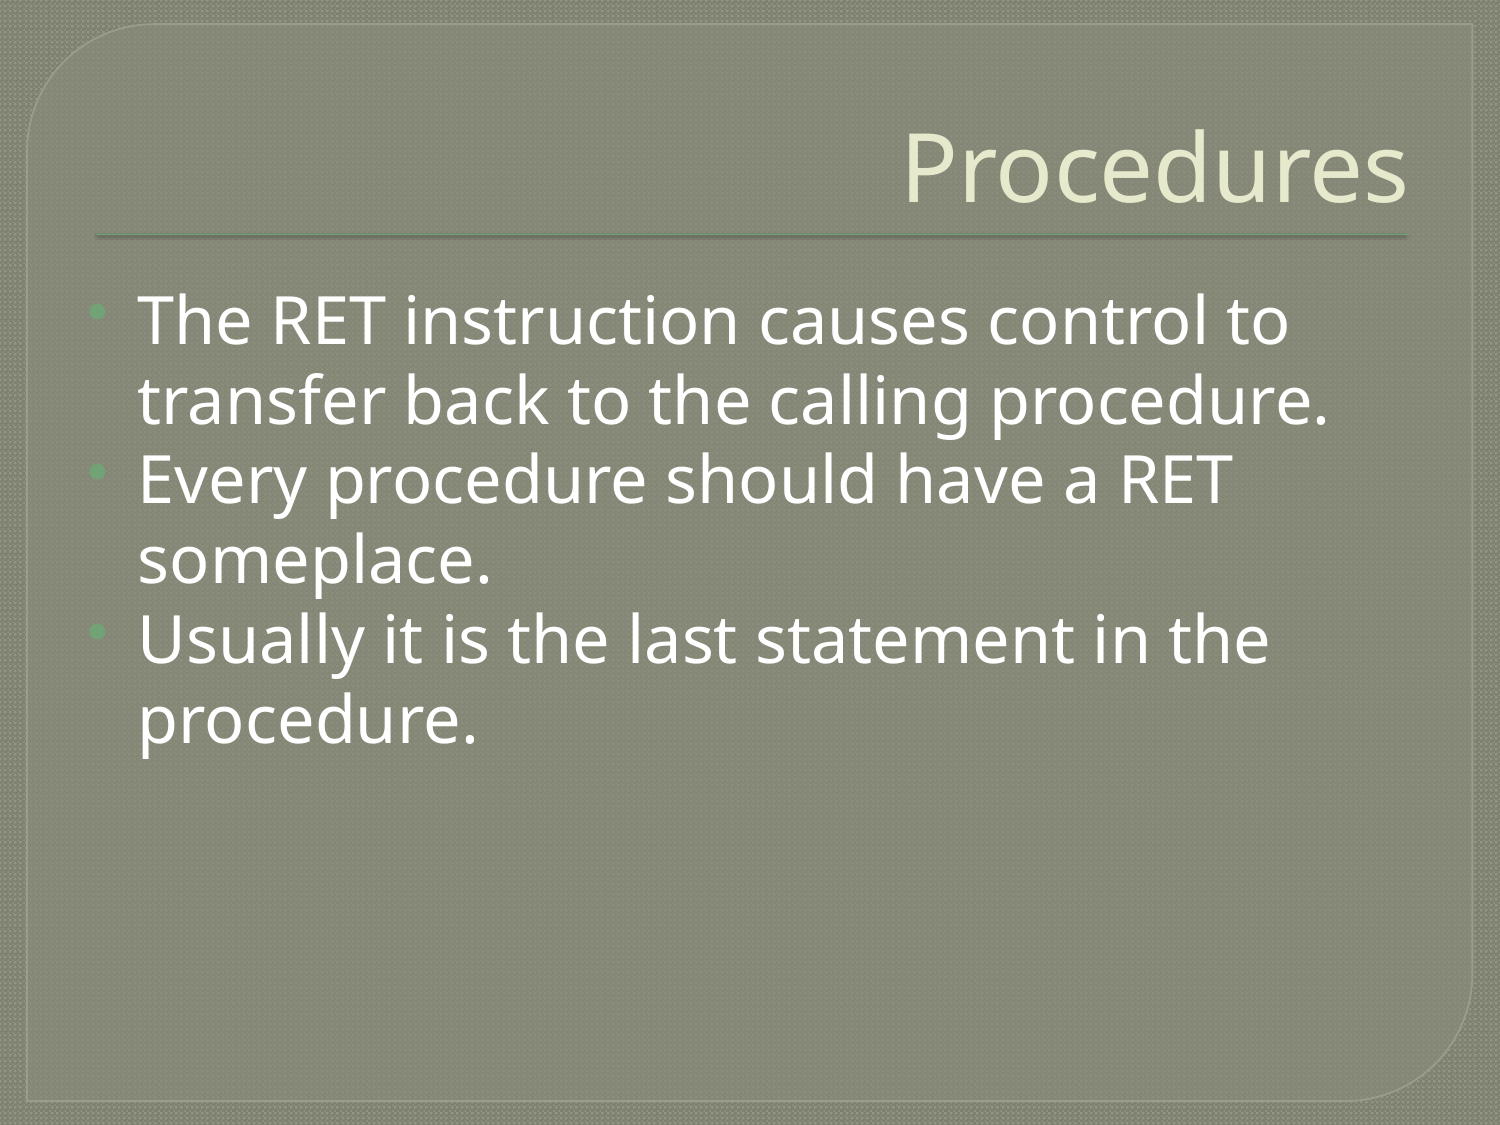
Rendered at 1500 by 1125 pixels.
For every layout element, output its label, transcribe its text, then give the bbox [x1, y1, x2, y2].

title Procedures [75, 41, 1425, 230]
list The RET instruction causes control to transfer back to the calling procedure. Every procedure should have a RET someplace. Usually it is the last statement in the procedure. [75, 270, 1425, 1013]
